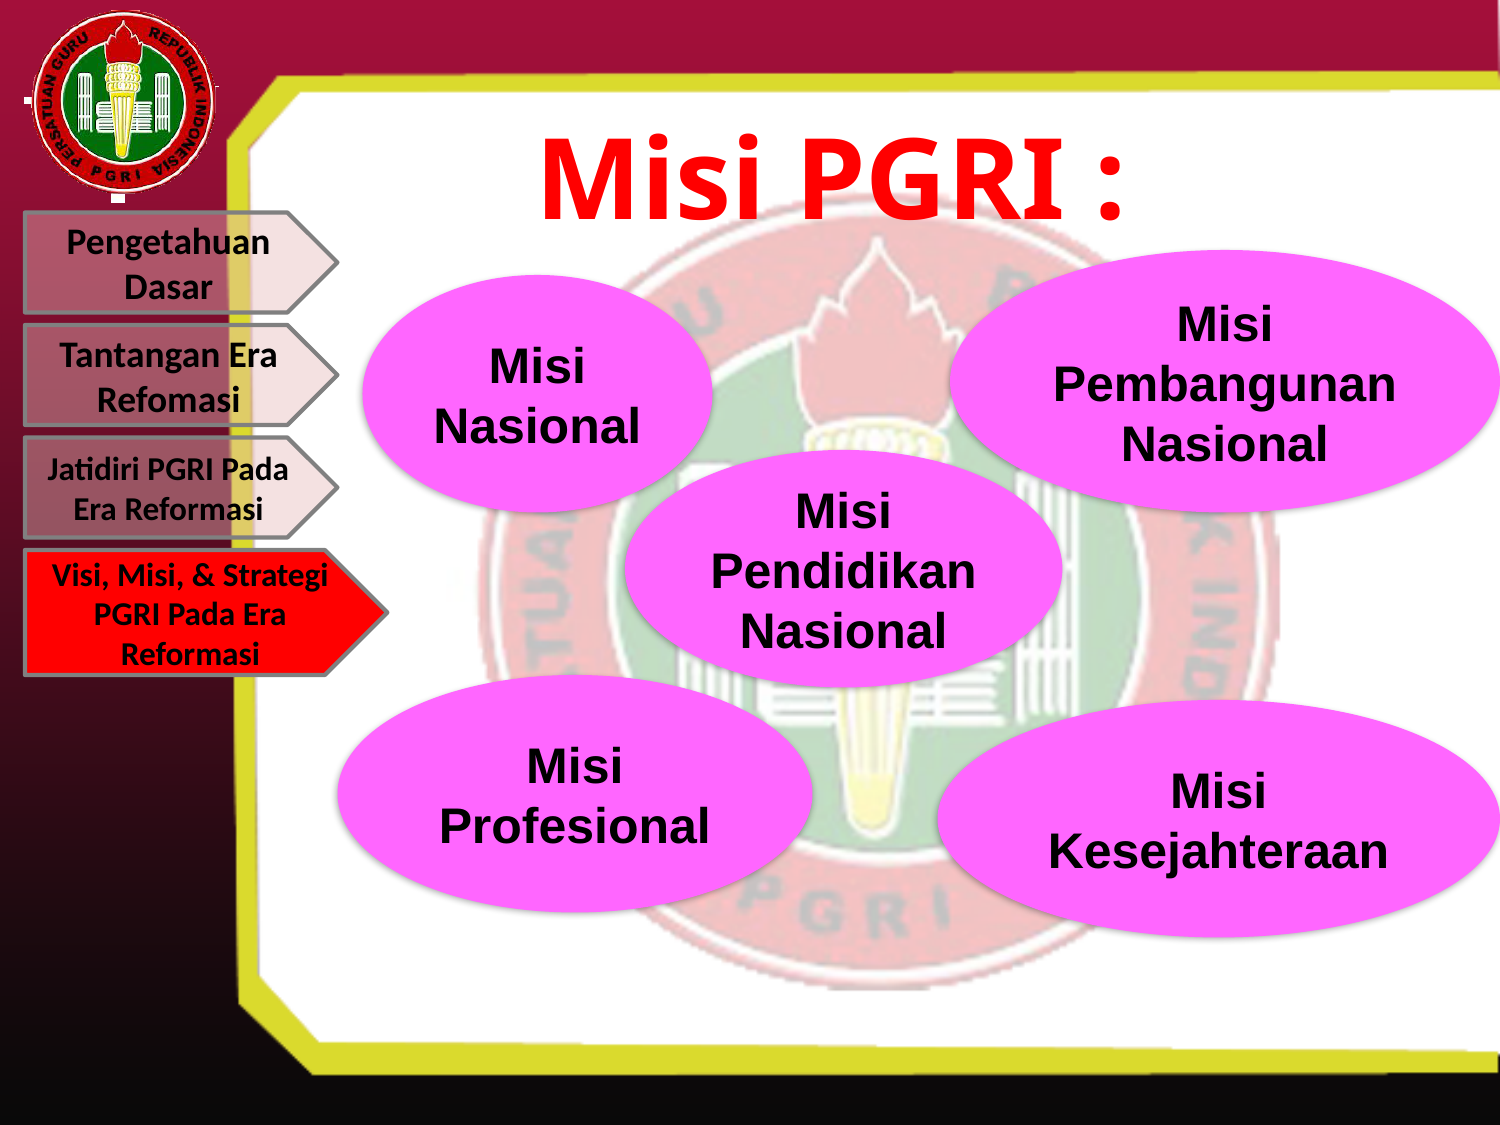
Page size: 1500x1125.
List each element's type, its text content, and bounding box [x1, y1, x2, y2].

text_box Pengetahuan Dasar [22, 210, 340, 315]
text_box Jatidiri PGRI Pada Era Reformasi [22, 435, 340, 540]
text_box Misi Nasional [362, 274, 713, 513]
text_box Tantangan Era Refomasi [22, 322, 340, 428]
picture [0, 0, 1500, 1125]
text_box Misi Pendidikan Nasional [624, 449, 1063, 688]
text_box Misi Pembangunan Nasional [950, 249, 1500, 513]
text_box Visi, Misi, & Strategi PGRI Pada Era Reformasi [22, 547, 390, 678]
text_box Misi Profesional [337, 674, 813, 913]
text_box Misi PGRI : [399, 99, 1263, 250]
text_box Misi Kesejahteraan [937, 699, 1500, 938]
